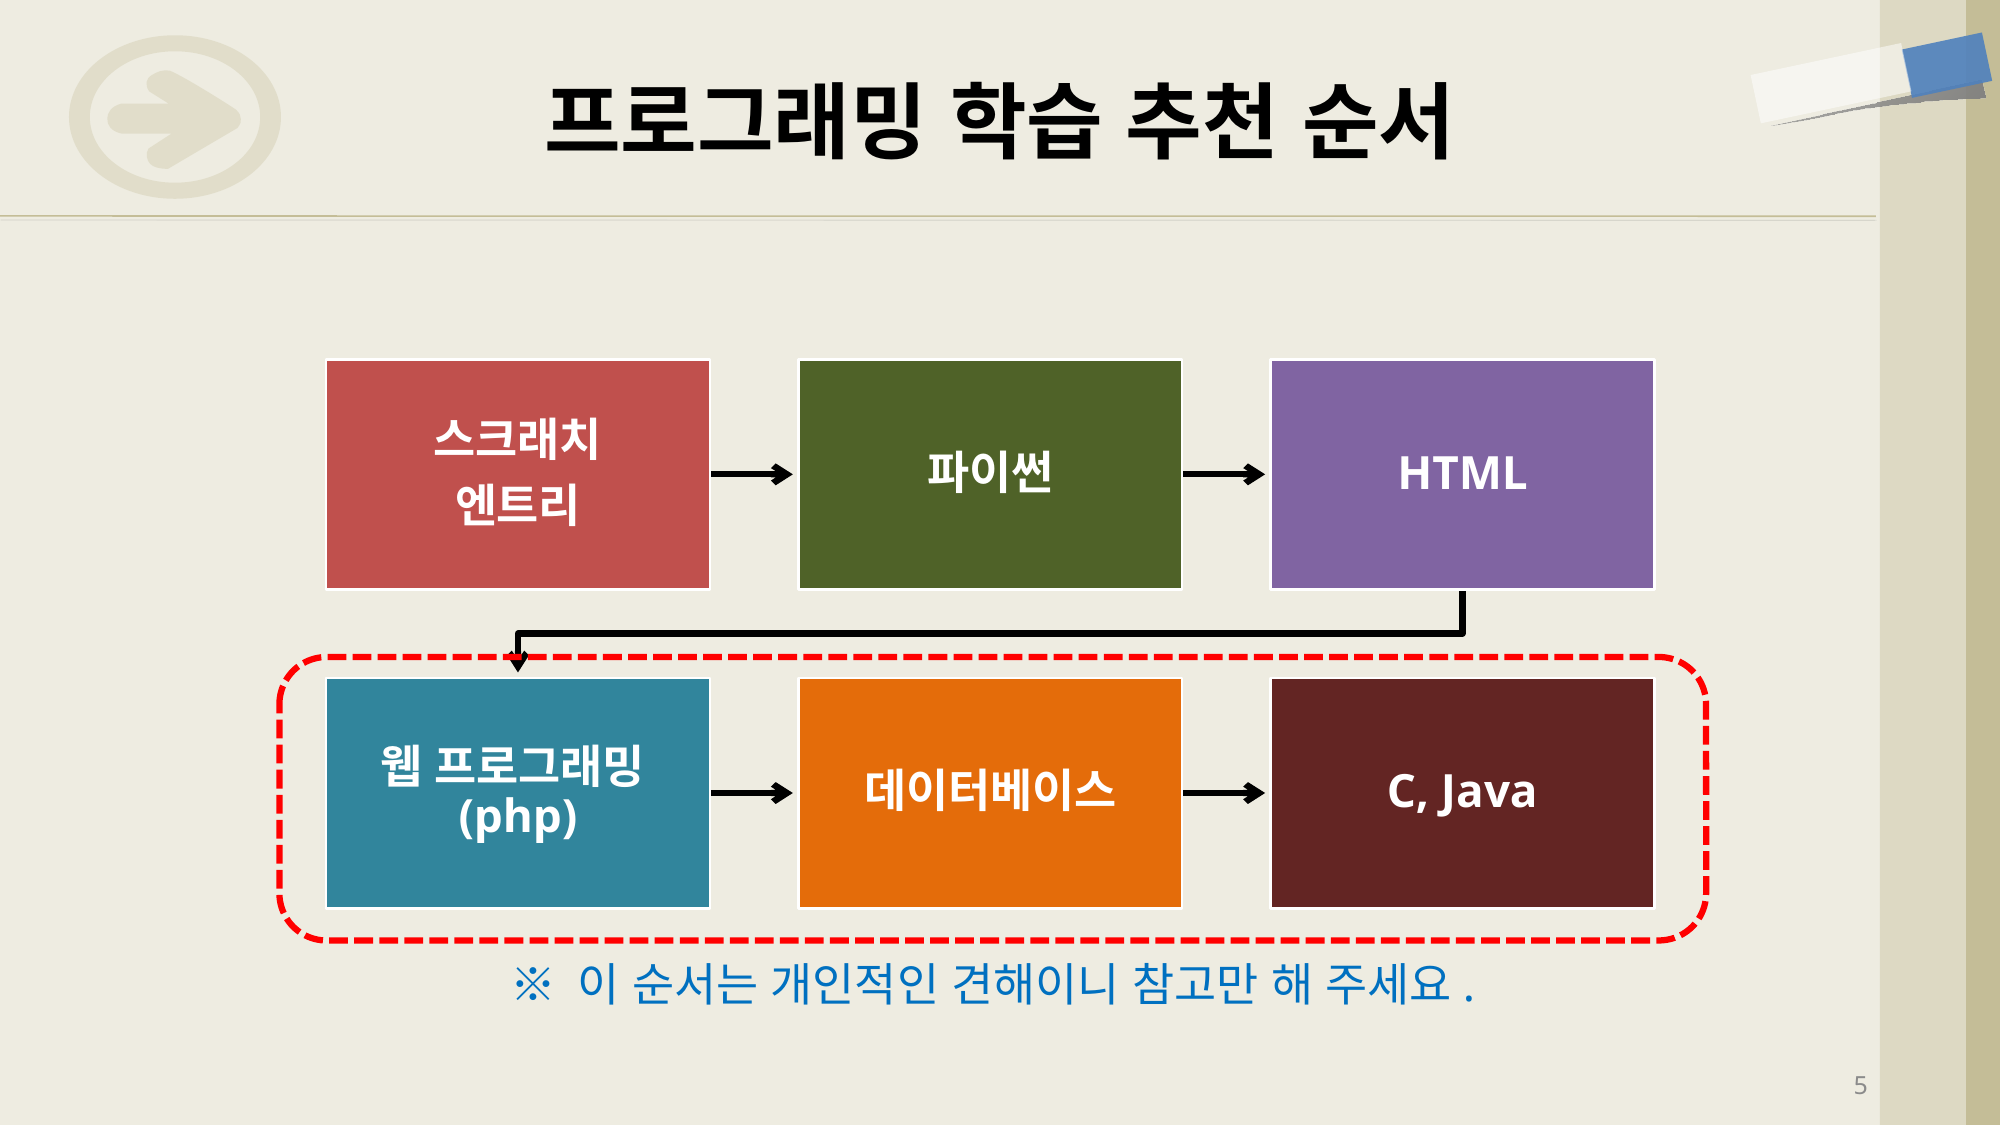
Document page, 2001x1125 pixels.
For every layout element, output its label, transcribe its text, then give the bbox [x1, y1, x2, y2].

text_box [278, 656, 317, 941]
text_box [1689, 666, 1708, 932]
title 프로그래밍 학습 추천 순서 [99, 24, 1900, 213]
slide_number 5 [1416, 1061, 1883, 1112]
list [324, 262, 1656, 1006]
